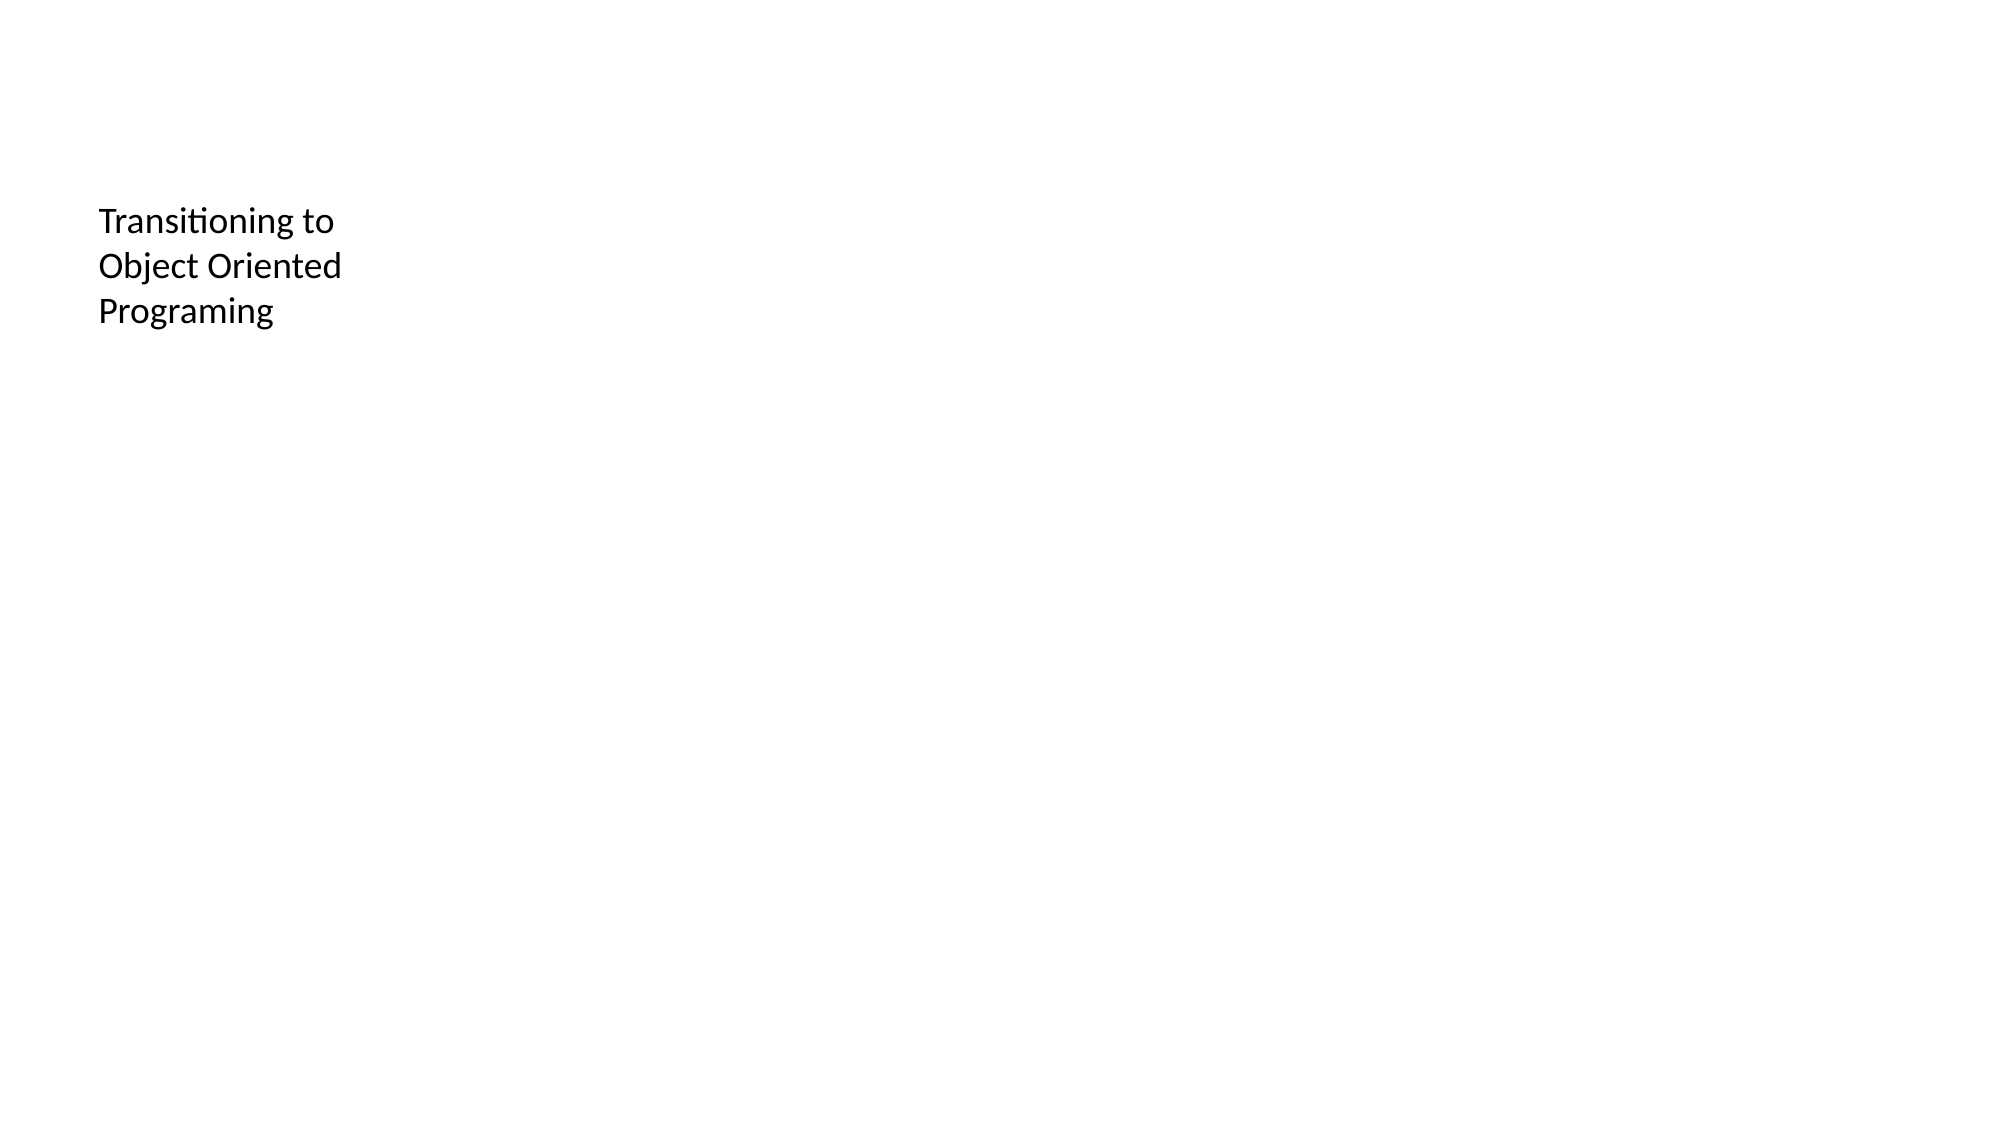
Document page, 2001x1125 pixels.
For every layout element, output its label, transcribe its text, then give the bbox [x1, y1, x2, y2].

text_box Transitioning to Object Oriented Programing [83, 188, 442, 338]
